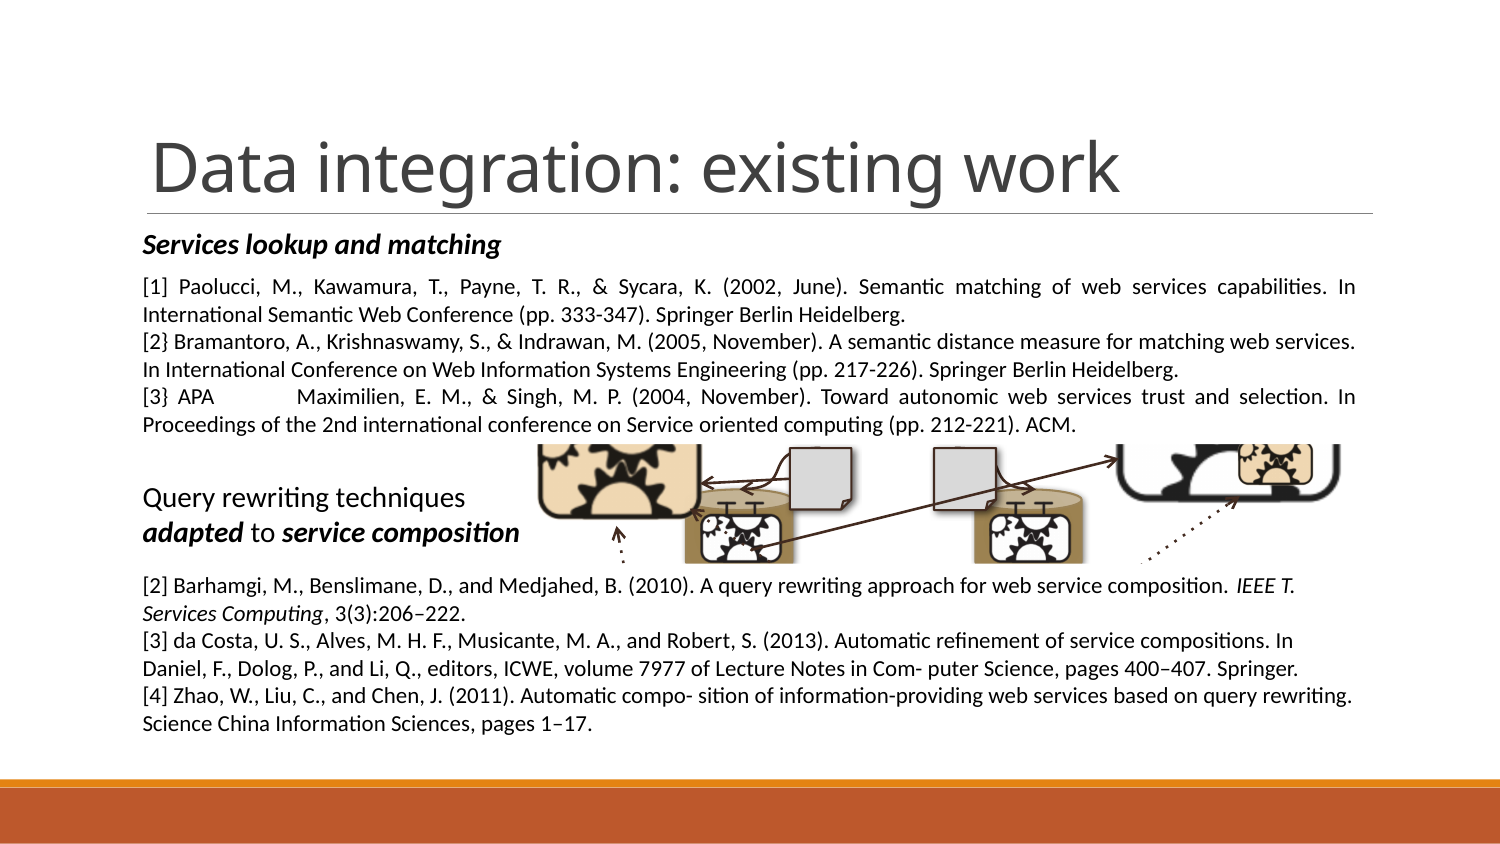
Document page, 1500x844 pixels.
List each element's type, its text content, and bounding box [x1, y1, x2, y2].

title Data integration: existing work [135, 35, 1373, 214]
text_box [1250, 456, 1346, 467]
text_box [127, 470, 1373, 746]
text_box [615, 456, 1241, 467]
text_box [127, 217, 1373, 447]
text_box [526, 456, 613, 467]
